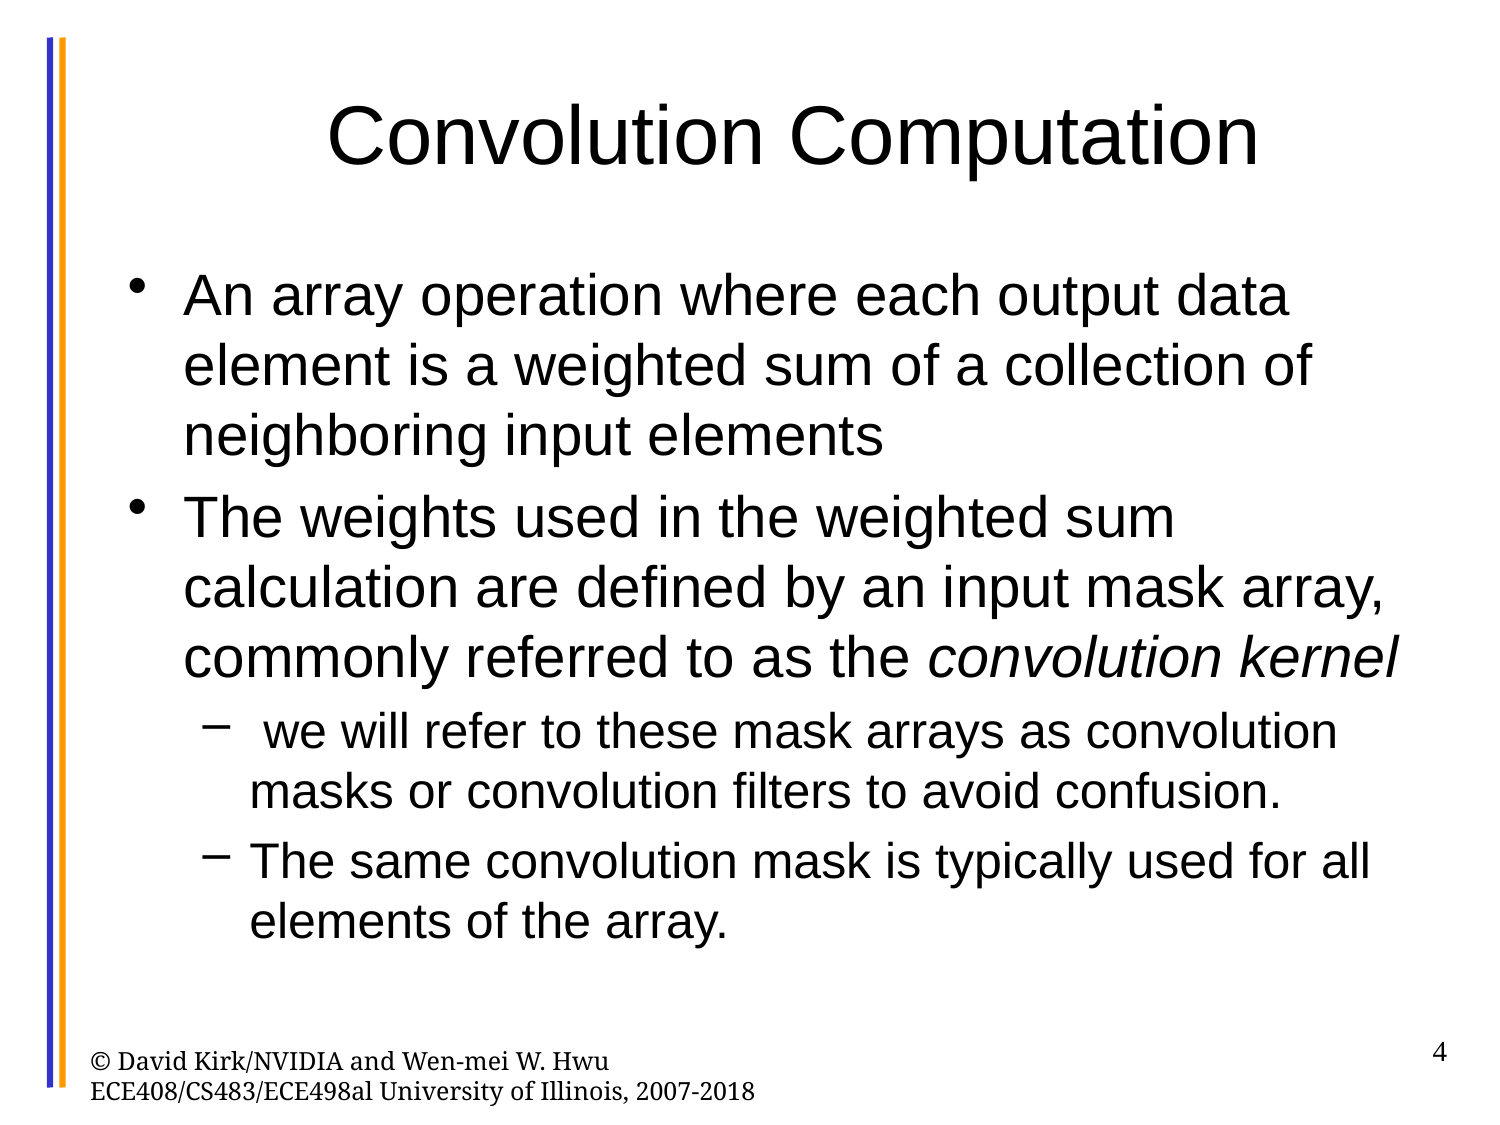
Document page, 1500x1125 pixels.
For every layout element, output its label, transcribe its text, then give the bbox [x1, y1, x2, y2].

slide_number 4 [1149, 1024, 1463, 1101]
list An array operation where each output data element is a weighted sum of a collection of neighboring input elements The weights used in the weighted sum calculation are defined by an input mask array, commonly referred to as the convolution kernel we will refer to these mask arrays as convolution masks or convolution filters to avoid confusion. The same convolution mask is typically used for all elements of the array. [112, 249, 1475, 1000]
title Convolution Computation [112, 37, 1475, 225]
footer © David Kirk/NVIDIA and Wen-mei W. Hwu ECE408/CS483/ECE498al University of Illinois, 2007-2018 [74, 1037, 826, 1113]
